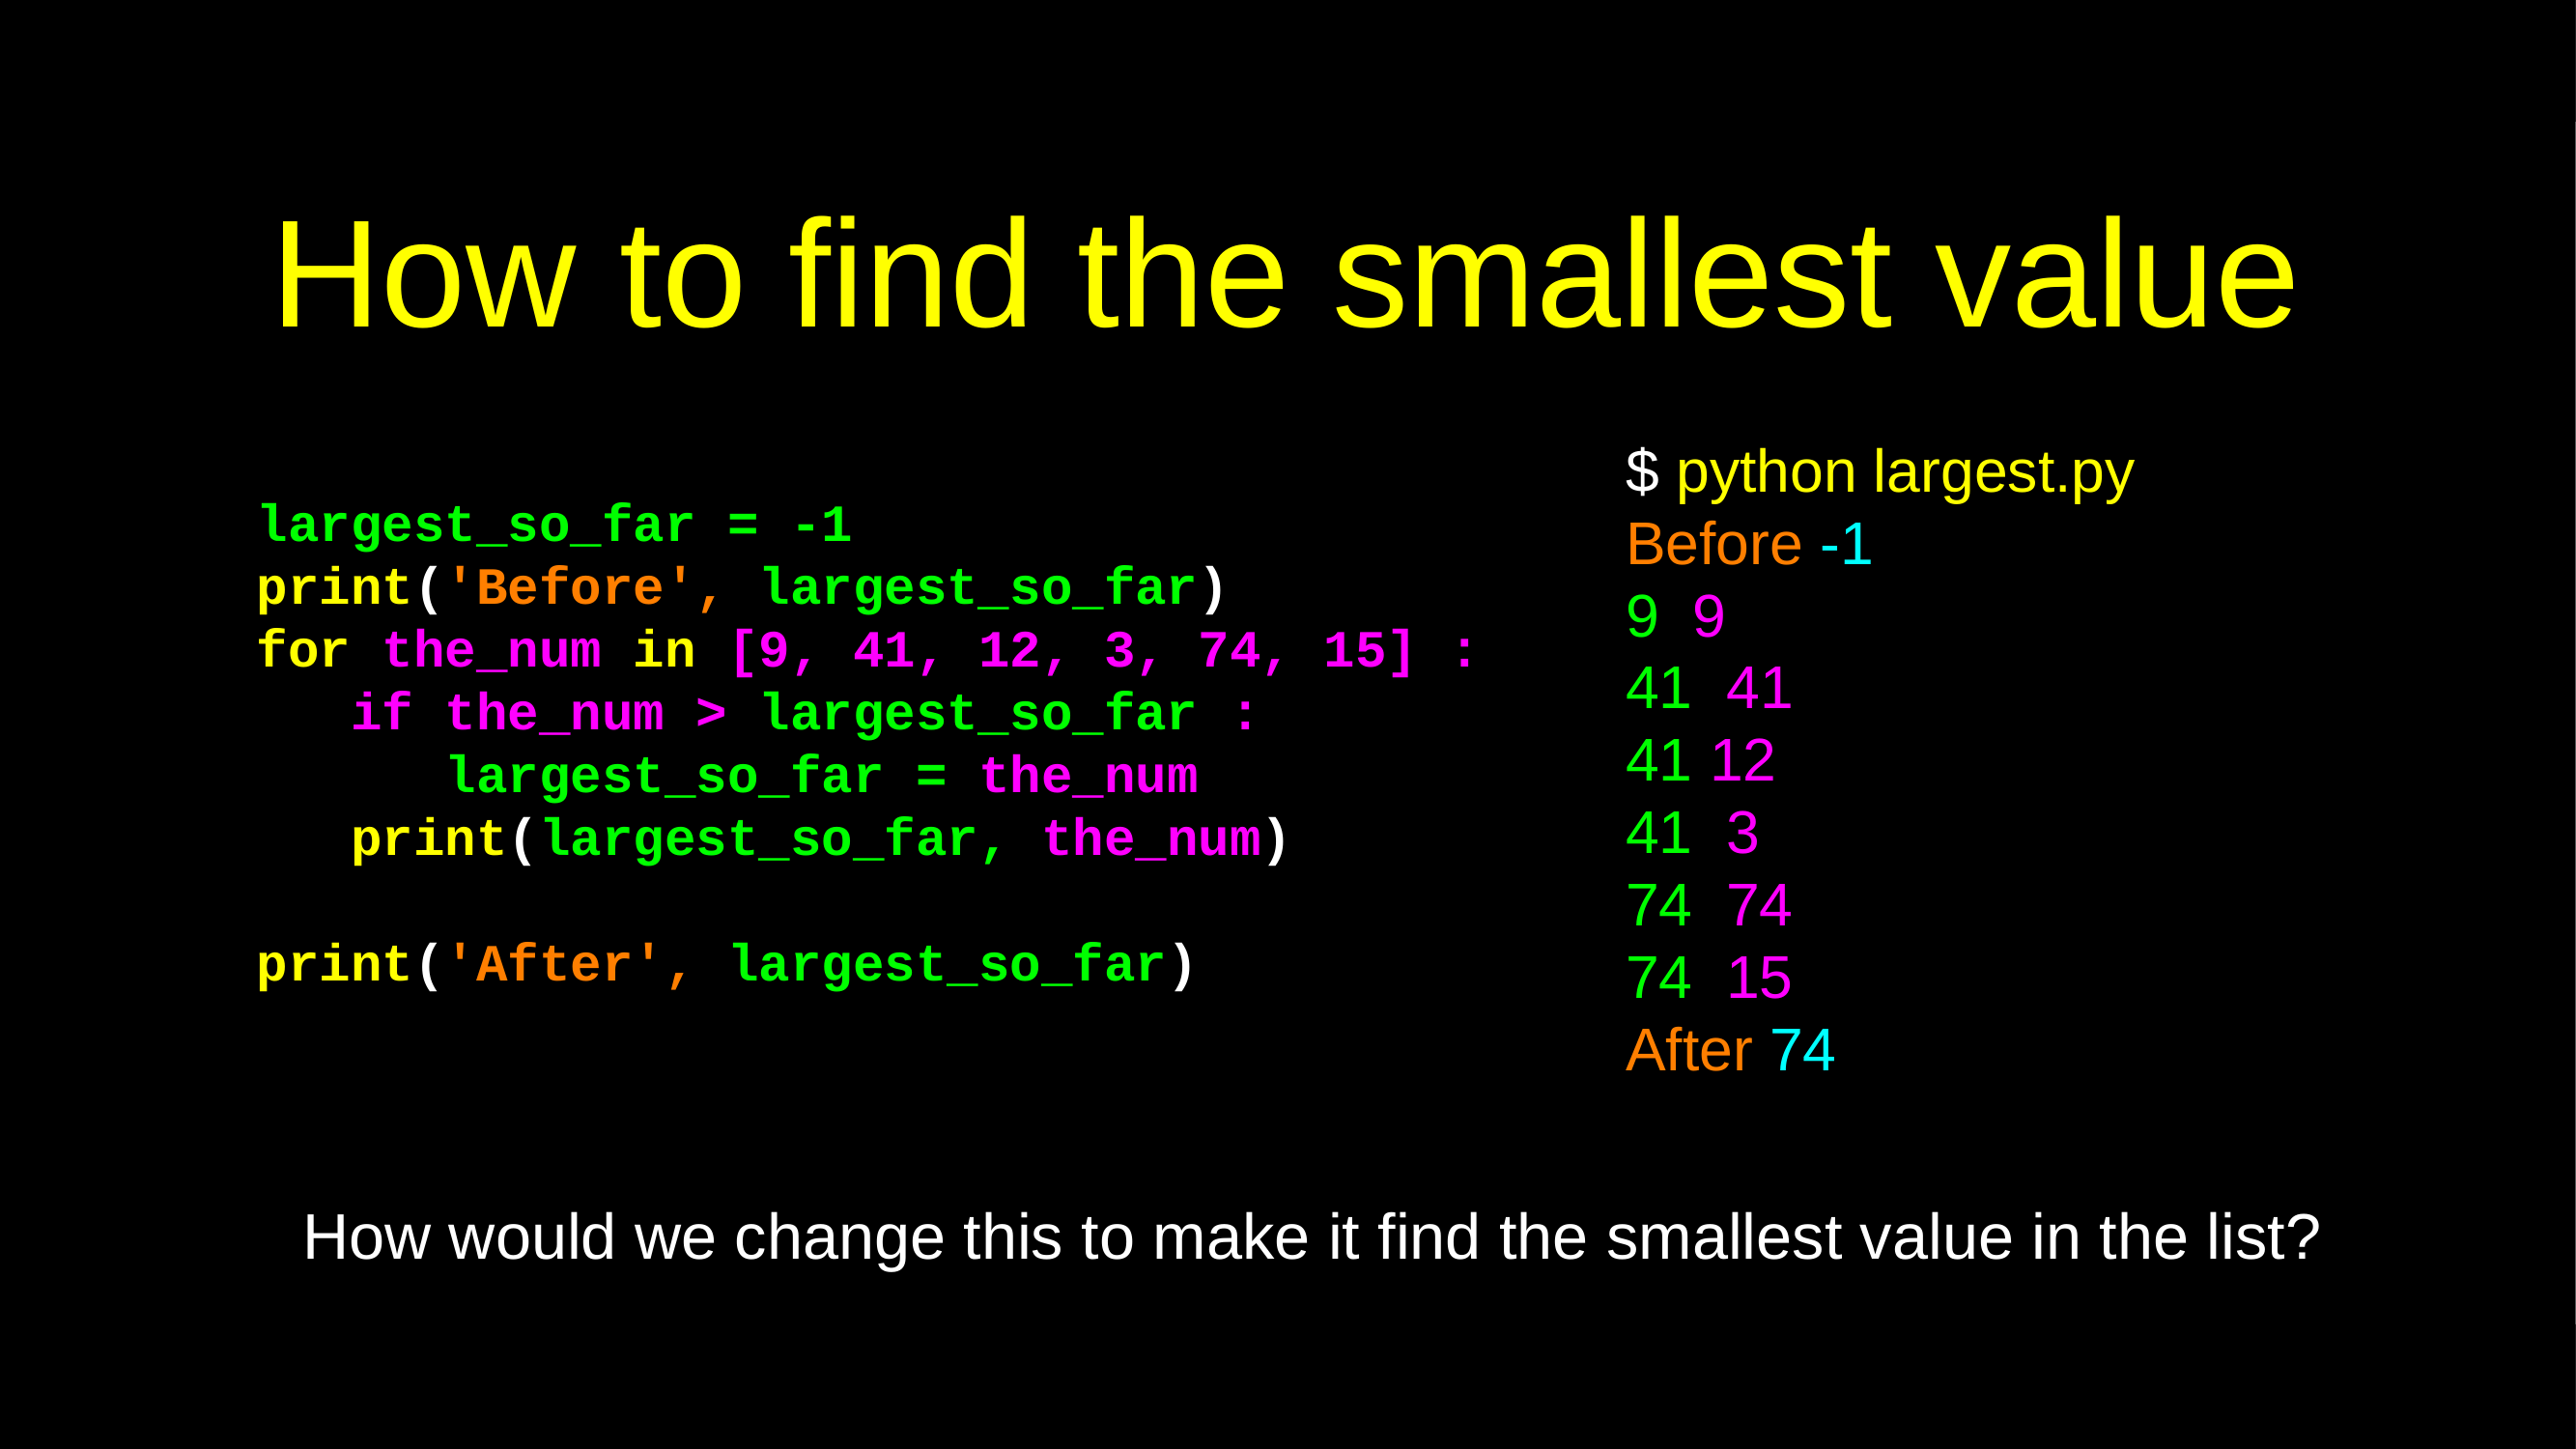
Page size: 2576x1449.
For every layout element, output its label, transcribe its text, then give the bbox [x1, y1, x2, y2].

title How to find the smallest value [183, 129, 2391, 403]
text_box How would we change this to make it find the smallest value in the list? [143, 1140, 2482, 1317]
text_box largest_so_far = -1 print('Before', largest_so_far) for the_num in [9, 41, 12, 3, 74, 15] : if the_num > largest_so_far : largest_so_far = the_num print(largest_so_far, the_num) print('After', largest_so_far) [256, 476, 1524, 1004]
text_box $ python largest.py Before -1 9 9 41 41 41 12 41 3 74 74 74 15 After 74 [1626, 362, 2295, 1140]
